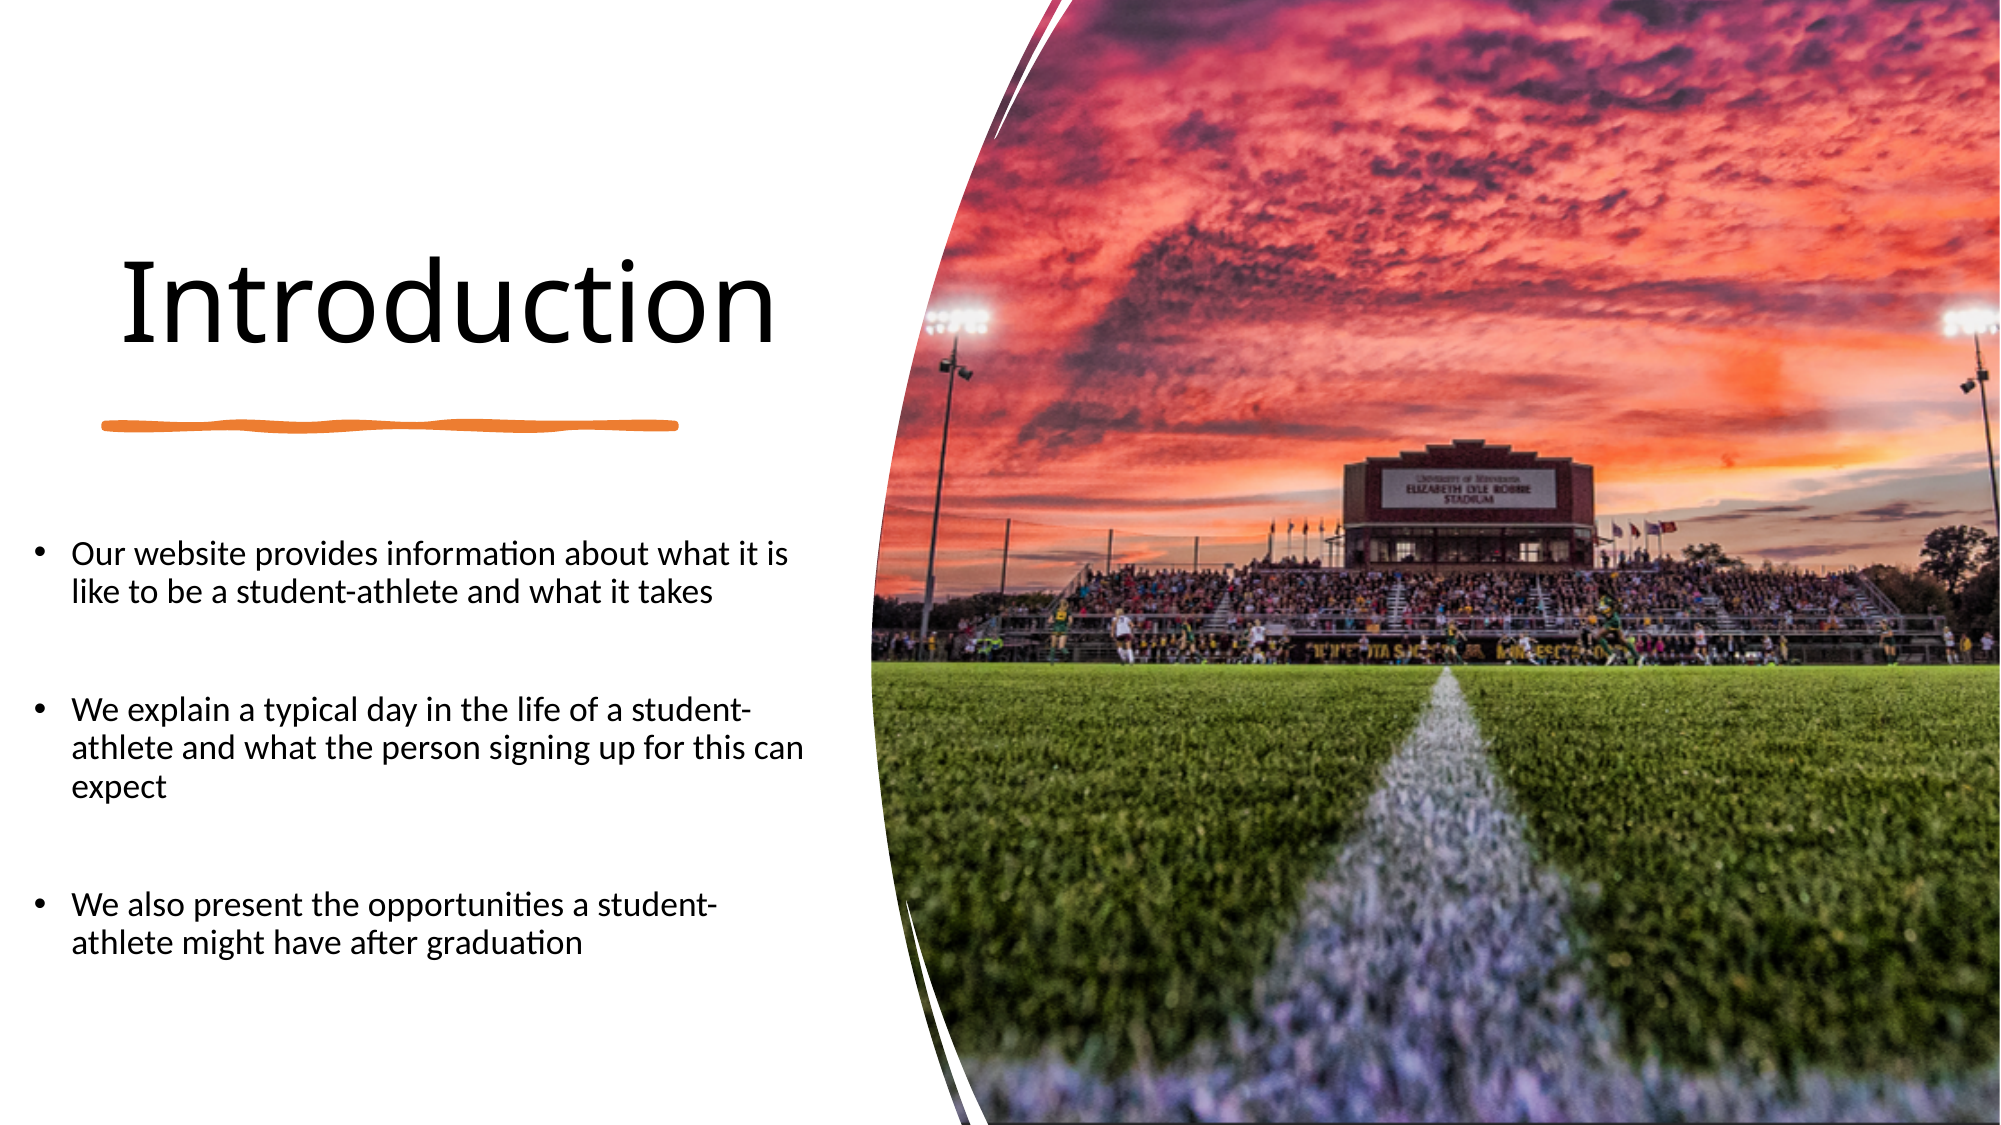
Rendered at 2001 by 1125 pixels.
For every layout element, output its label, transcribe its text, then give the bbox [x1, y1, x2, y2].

text_box [103, 421, 676, 431]
title Introduction [105, 53, 822, 375]
text_box [0, 0, 871, 1125]
picture [871, 0, 2000, 1125]
list Our website provides information about what it is like to be a student-athlete and what it takes We explain a typical day in the life of a student-athlete and what the person signing up for this can expect We also present the opportunities a student-athlete might have after graduation [18, 527, 822, 1072]
